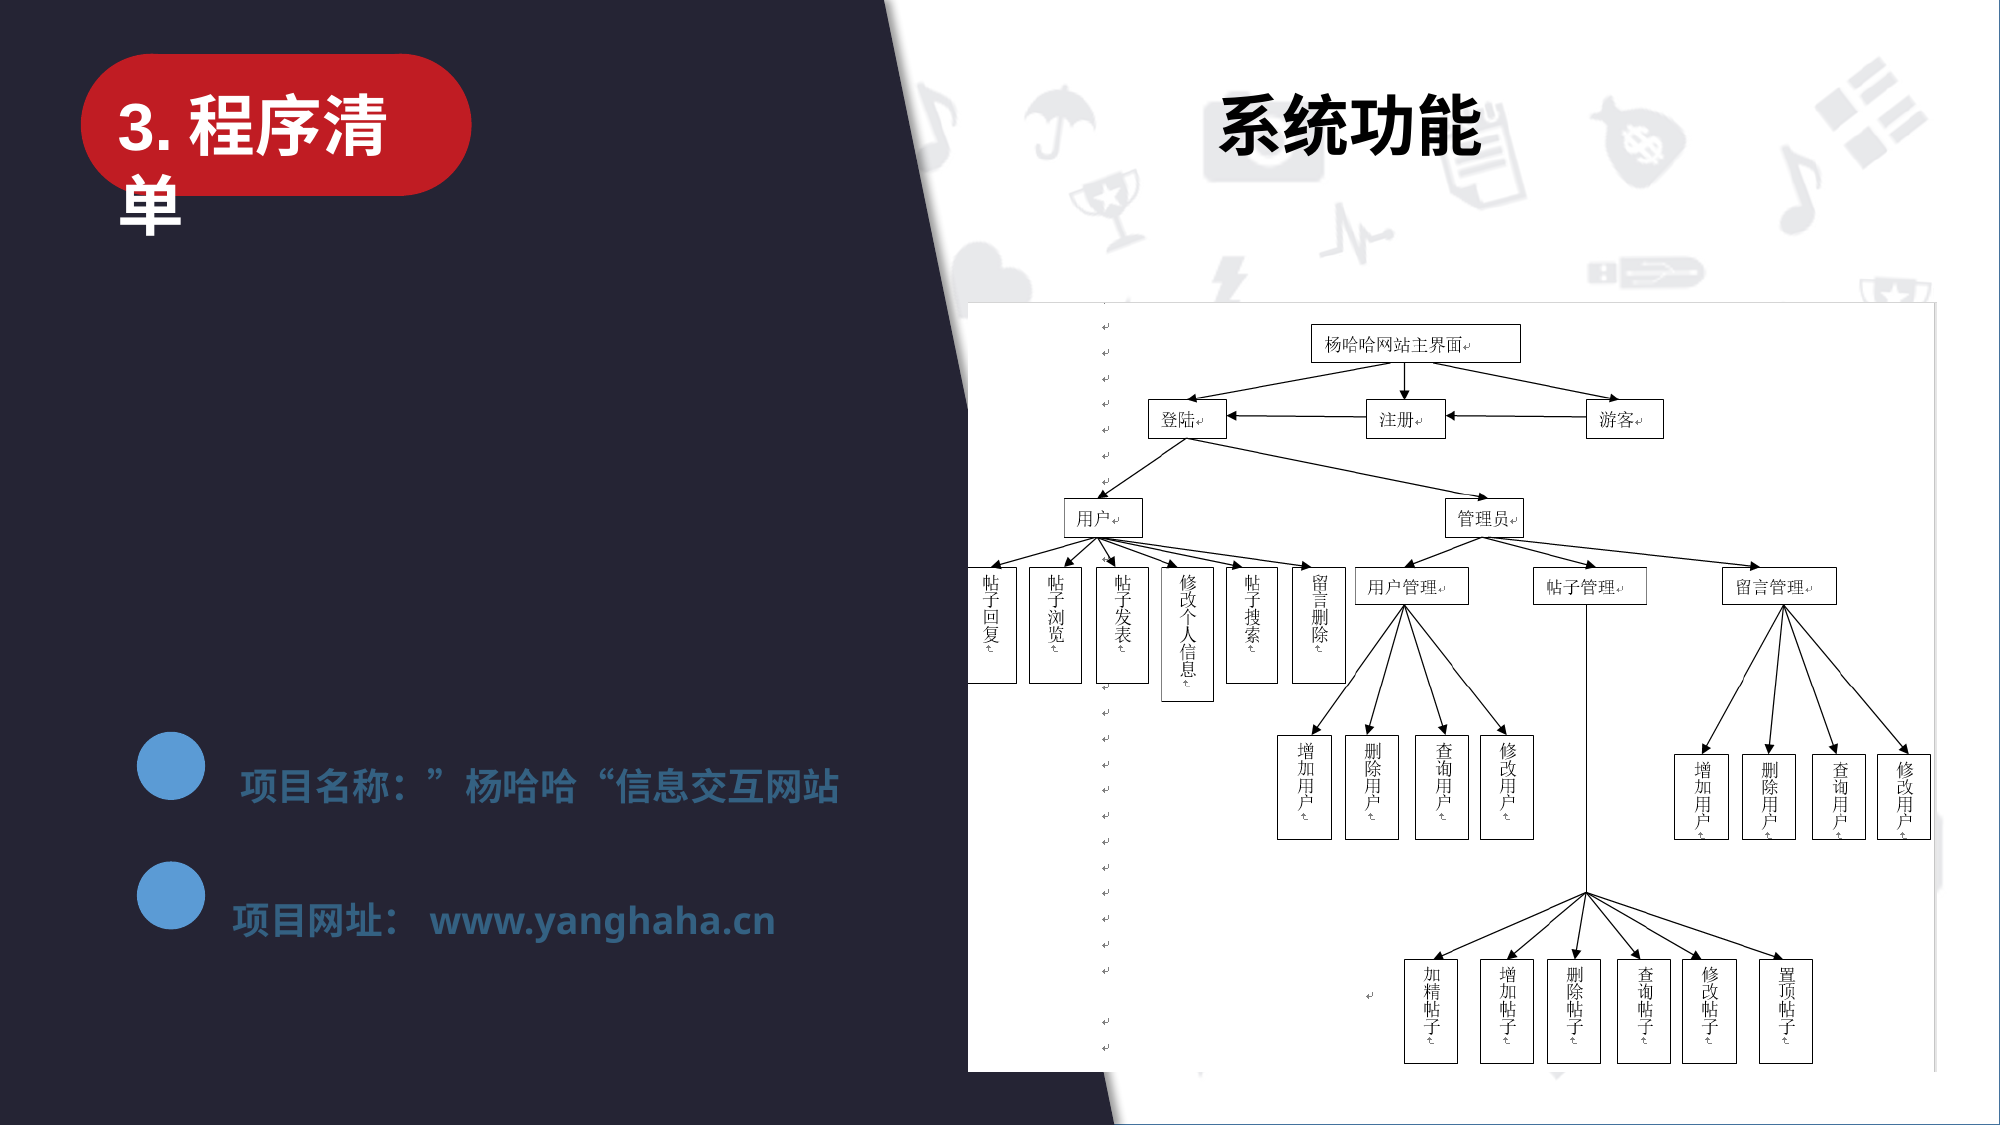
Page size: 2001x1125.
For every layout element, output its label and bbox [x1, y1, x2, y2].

text_box [81, 54, 471, 195]
picture [0, 0, 2000, 1125]
